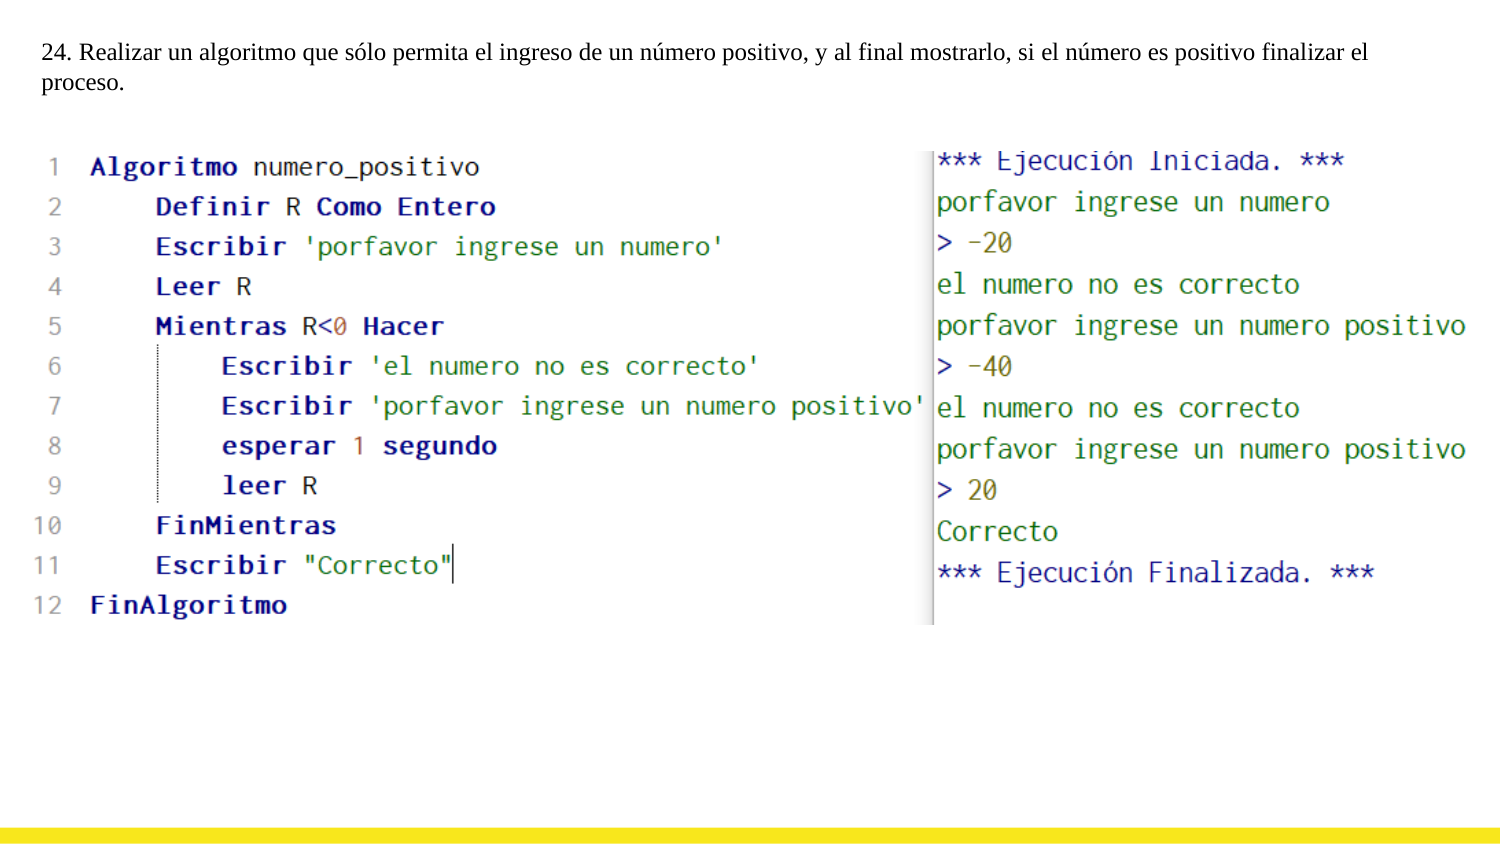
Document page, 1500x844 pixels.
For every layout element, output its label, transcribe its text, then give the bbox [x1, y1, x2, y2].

title 24. Realizar un algoritmo que sólo permita el ingreso de un número positivo, y al final mostrarlo, si el número es positivo finalizar el proceso. [26, 20, 1425, 127]
picture [24, 151, 1476, 625]
